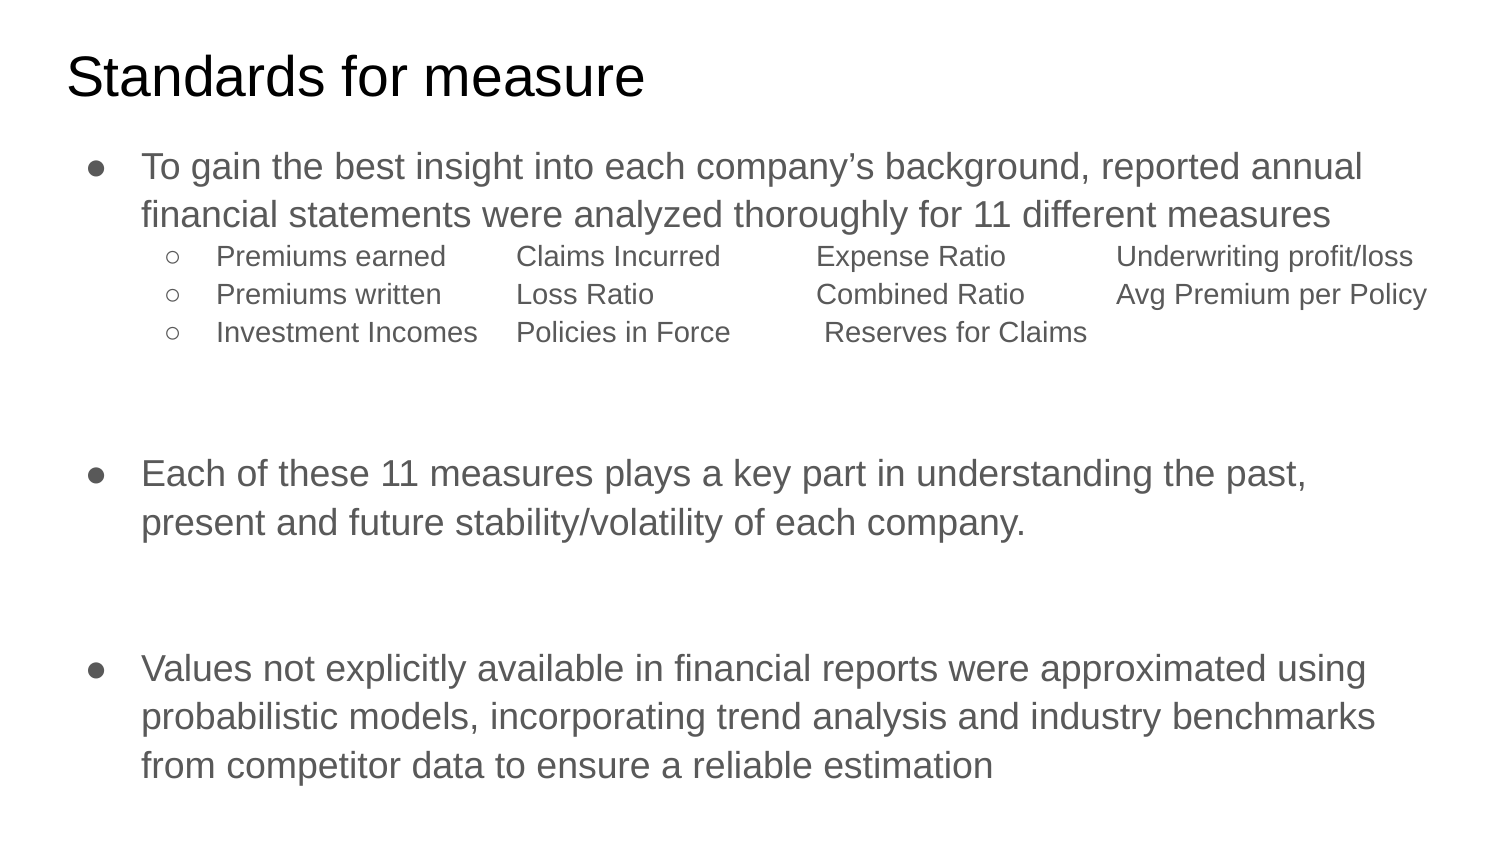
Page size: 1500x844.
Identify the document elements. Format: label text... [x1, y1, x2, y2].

title Standards for measure [51, 29, 1449, 123]
list To gain the best insight into each company’s background, reported annual financial statements were analyzed thoroughly for 11 different measures Premiums earned Claims Incurred Expense Ratio Underwriting profit/loss Premiums written Loss Ratio Combined Ratio Avg Premium per Policy Investment Incomes Policies in Force Reserves for Claims Each of these 11 measures plays a key part in understanding the past, present and future stability/volatility of each company. Values not explicitly available in financial reports were approximated using probabilistic models, incorporating trend analysis and industry benchmarks from competitor data to ensure a reliable estimation [51, 123, 1449, 844]
